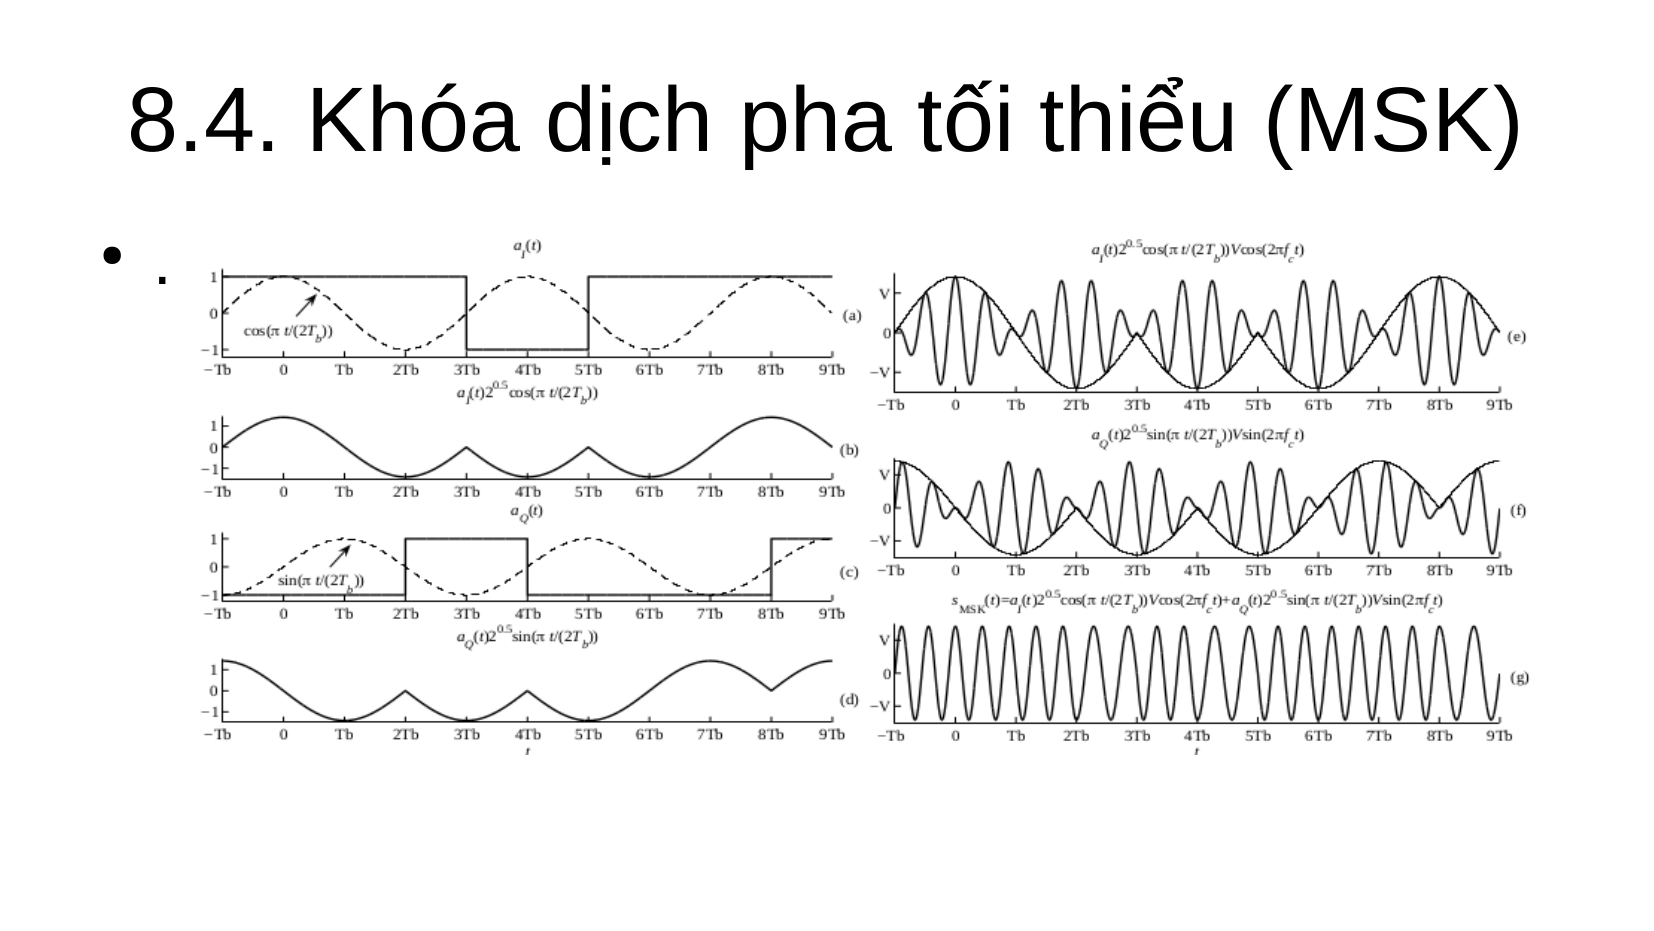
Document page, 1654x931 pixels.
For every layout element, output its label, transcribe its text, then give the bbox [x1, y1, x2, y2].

picture [194, 239, 1537, 755]
title 8.4. Khóa dịch pha tối thiểu (MSK) [82, 37, 1571, 193]
list . [82, 217, 1571, 757]
